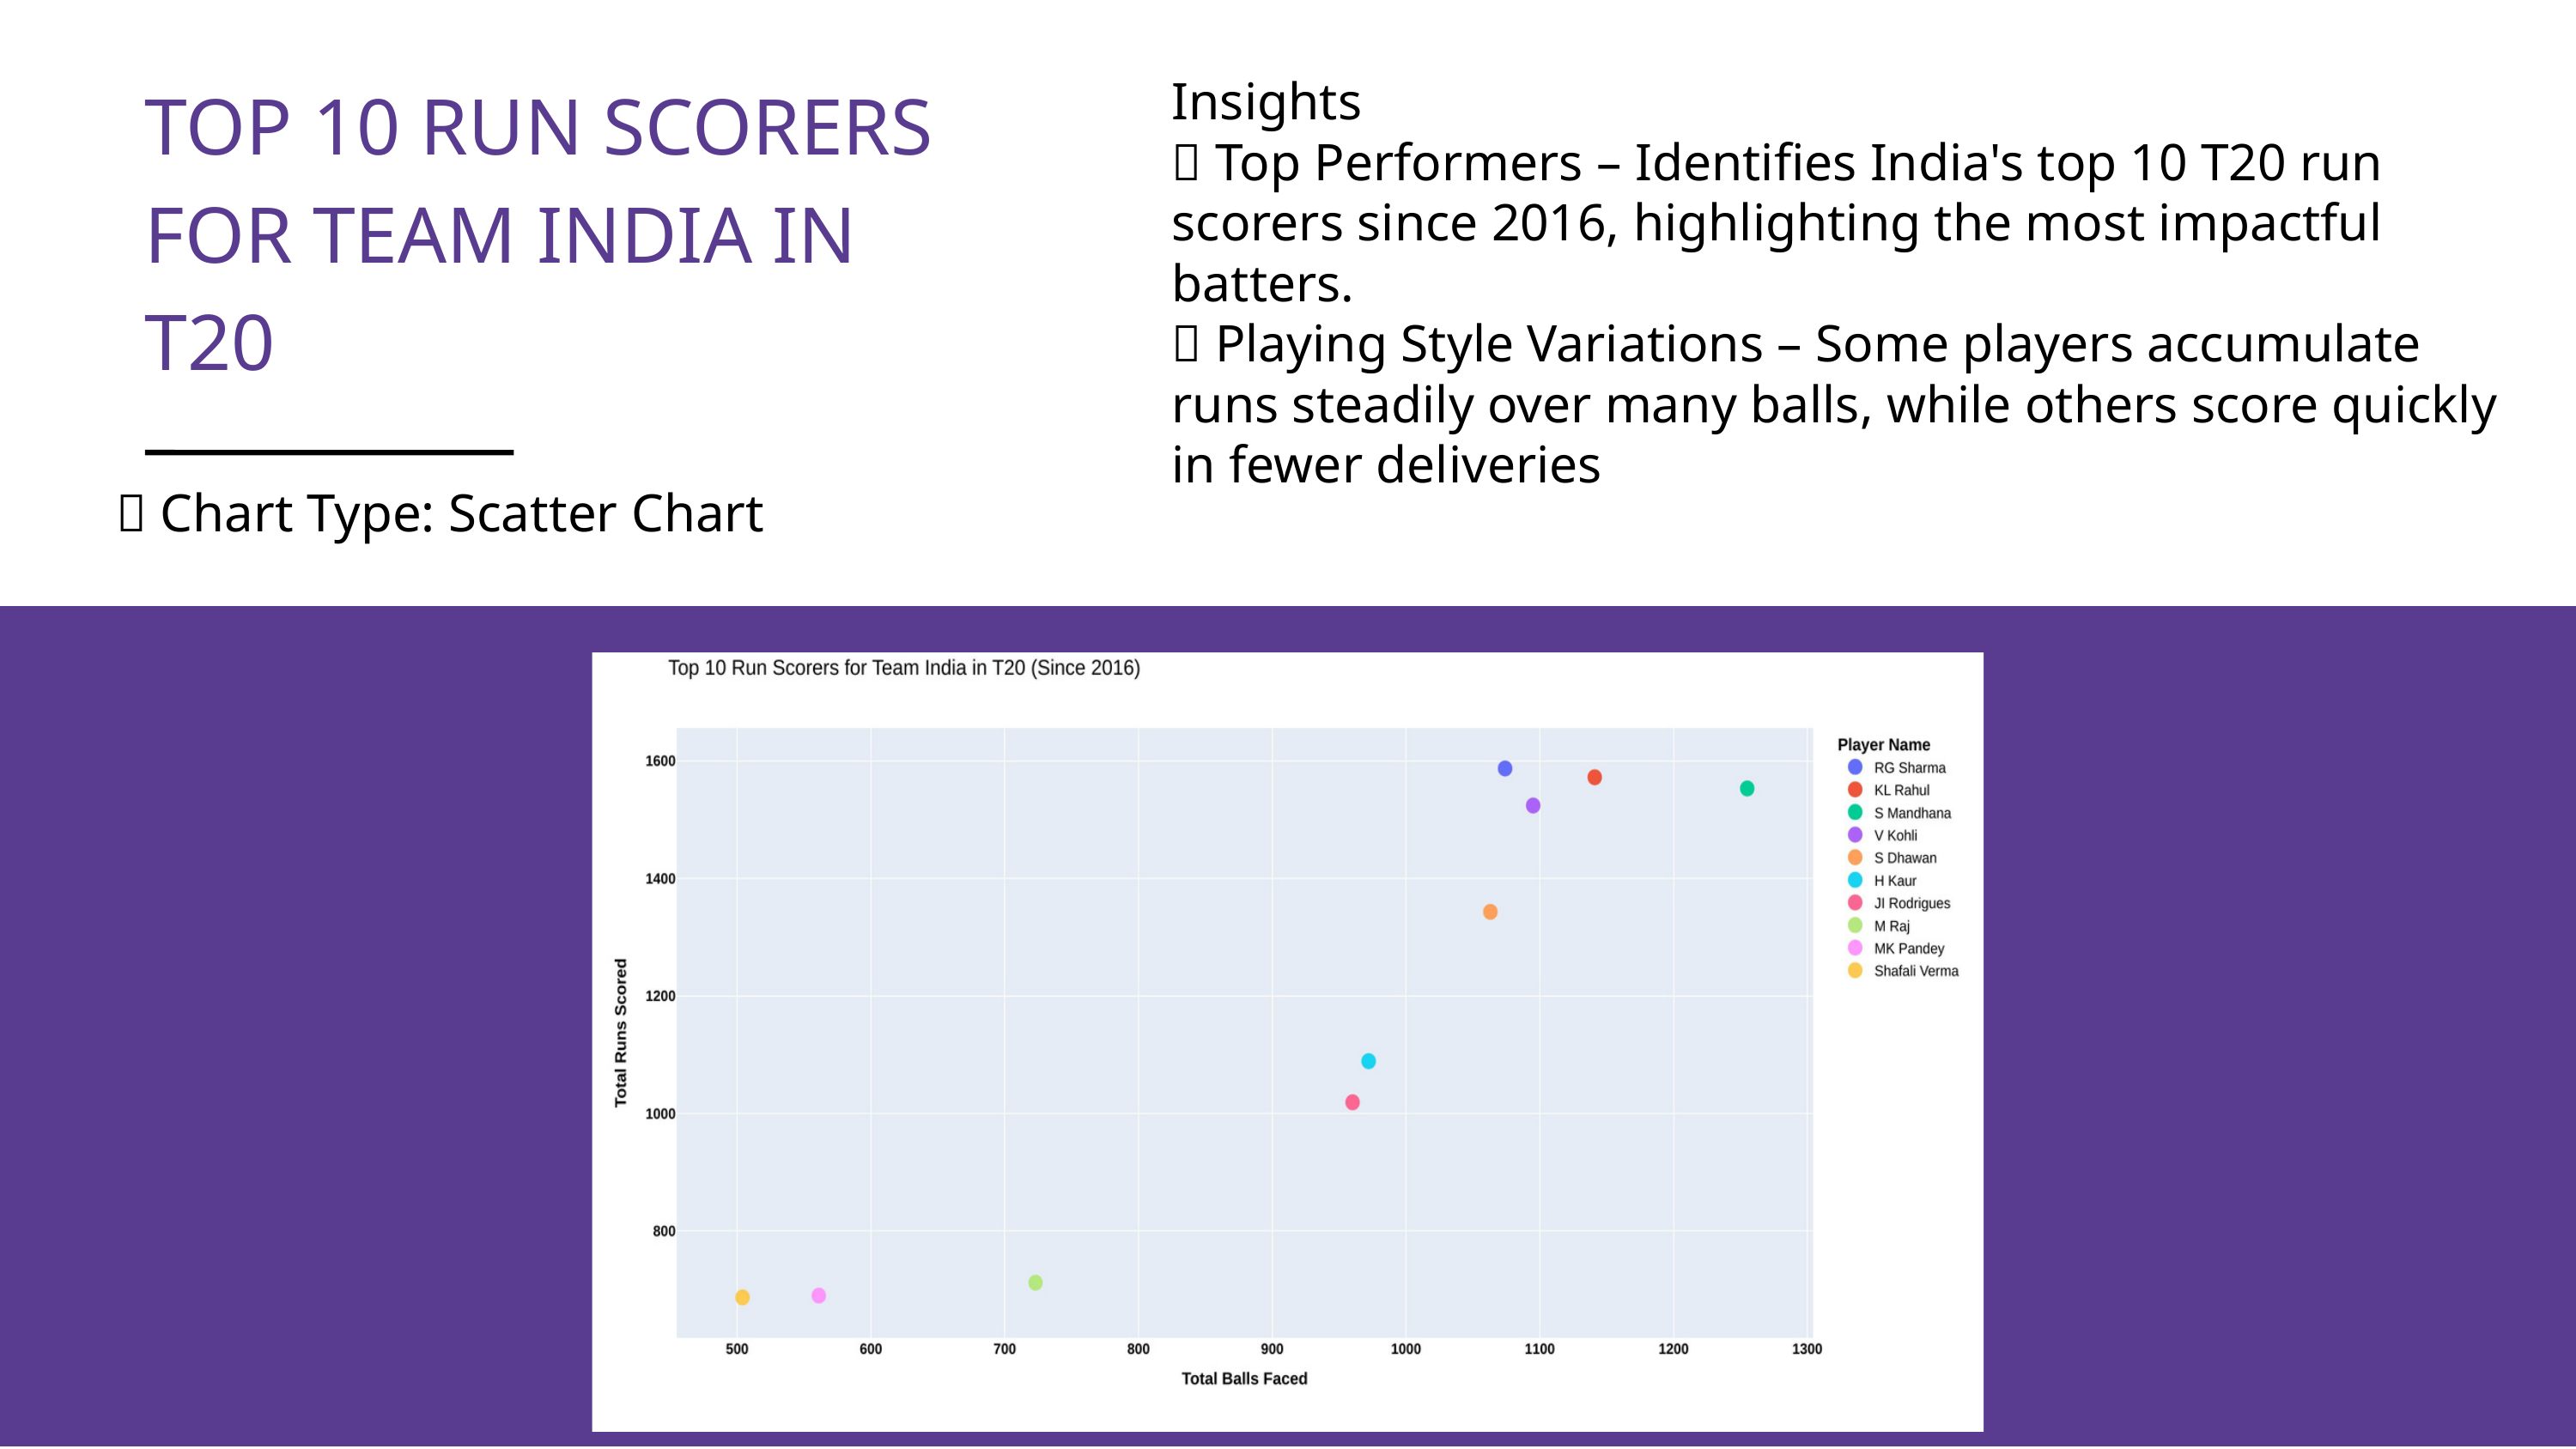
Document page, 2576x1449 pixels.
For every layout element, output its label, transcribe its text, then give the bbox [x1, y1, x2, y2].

text_box Insights ✅ Top Performers – Identifies India's top 10 T20 run scorers since 2016, highlighting the most impactful batters. ✅ Playing Style Variations – Some players accumulate runs steadily over many balls, while others score quickly in fewer deliveries [1715, 63, 2523, 500]
text_box [592, 652, 861, 1432]
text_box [867, 0, 1709, 1449]
text_box TOP 10 RUN SCORERS FOR TEAM INDIA IN T20 [144, 63, 861, 470]
text_box [1715, 652, 1984, 1432]
text_box ✅ Chart Type: Scatter Chart [116, 470, 861, 615]
